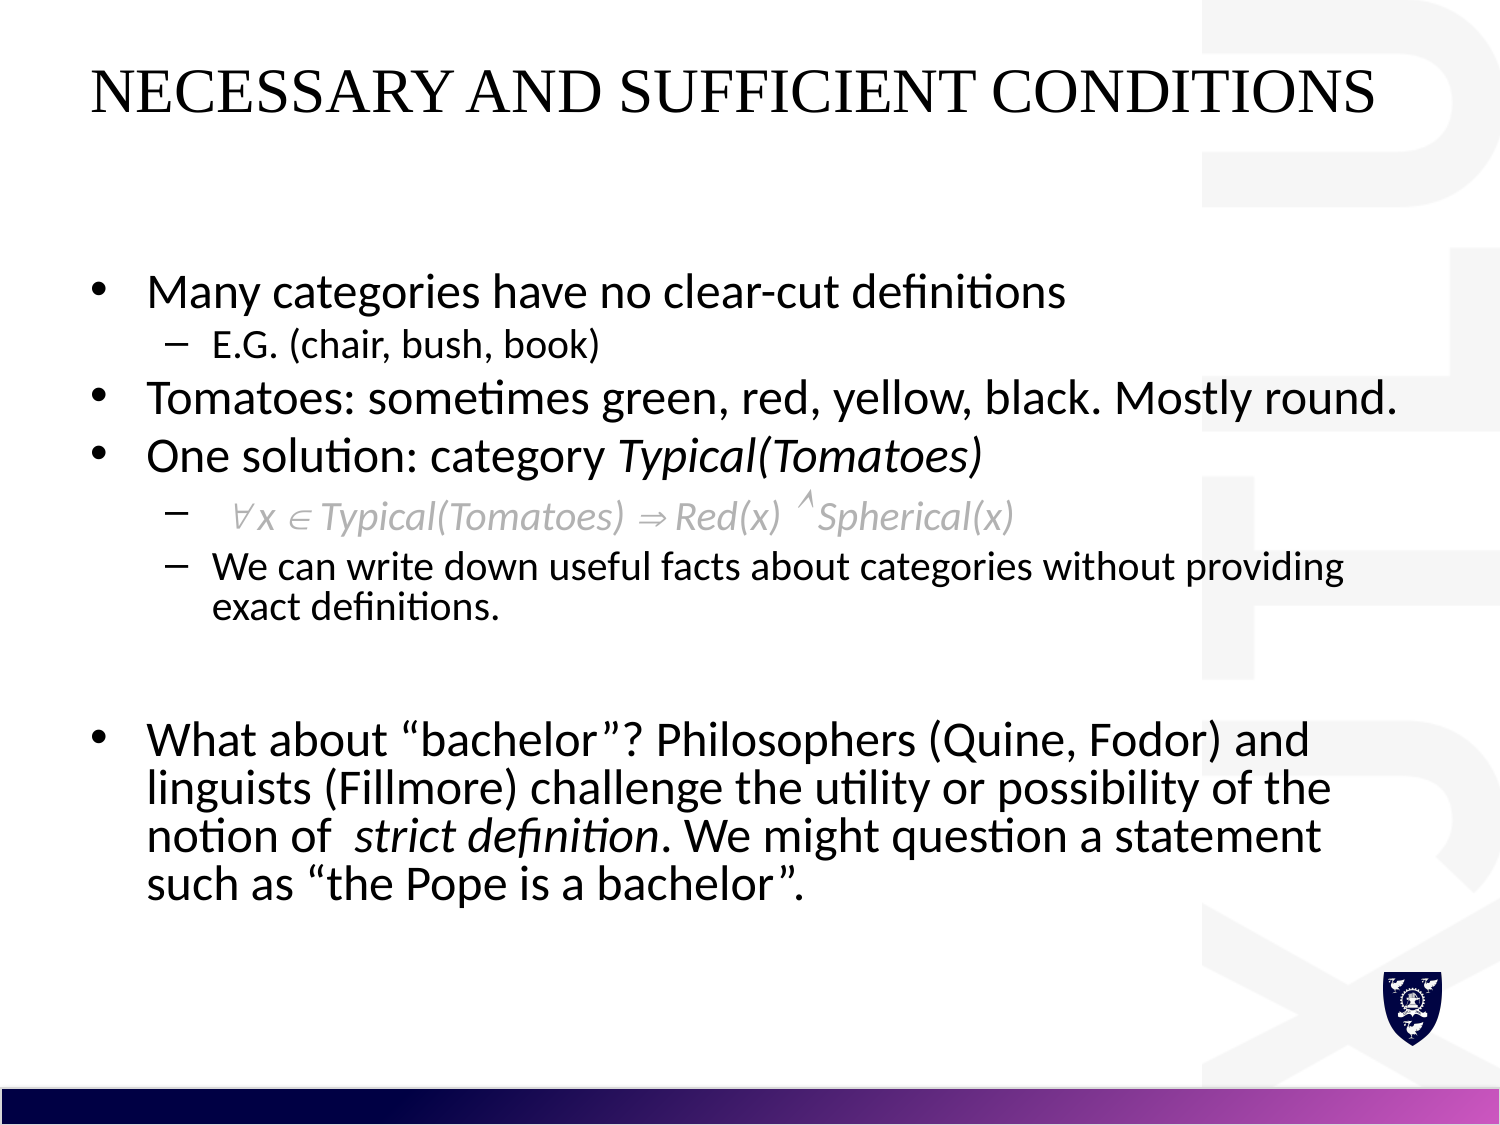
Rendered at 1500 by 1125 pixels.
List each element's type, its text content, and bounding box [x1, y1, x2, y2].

picture [1383, 972, 1442, 1046]
list Many categories have no clear-cut definitions E.G. (chair, bush, book) Tomatoes: sometimes green, red, yellow, black. Mostly round. One solution: category Typical(Tomatoes)  x  Typical(Tomatoes)  Red(x)  Spherical(x) We can write down useful facts about categories without providing exact definitions. What about “bachelor”? Philosophers (Quine, Fodor) and linguists (Fillmore) challenge the utility or possibility of the notion of strict definition. We might question a statement such as “the Pope is a bachelor”. [75, 262, 1425, 1005]
title Necessary and Sufficient conditions [75, 37, 1425, 138]
